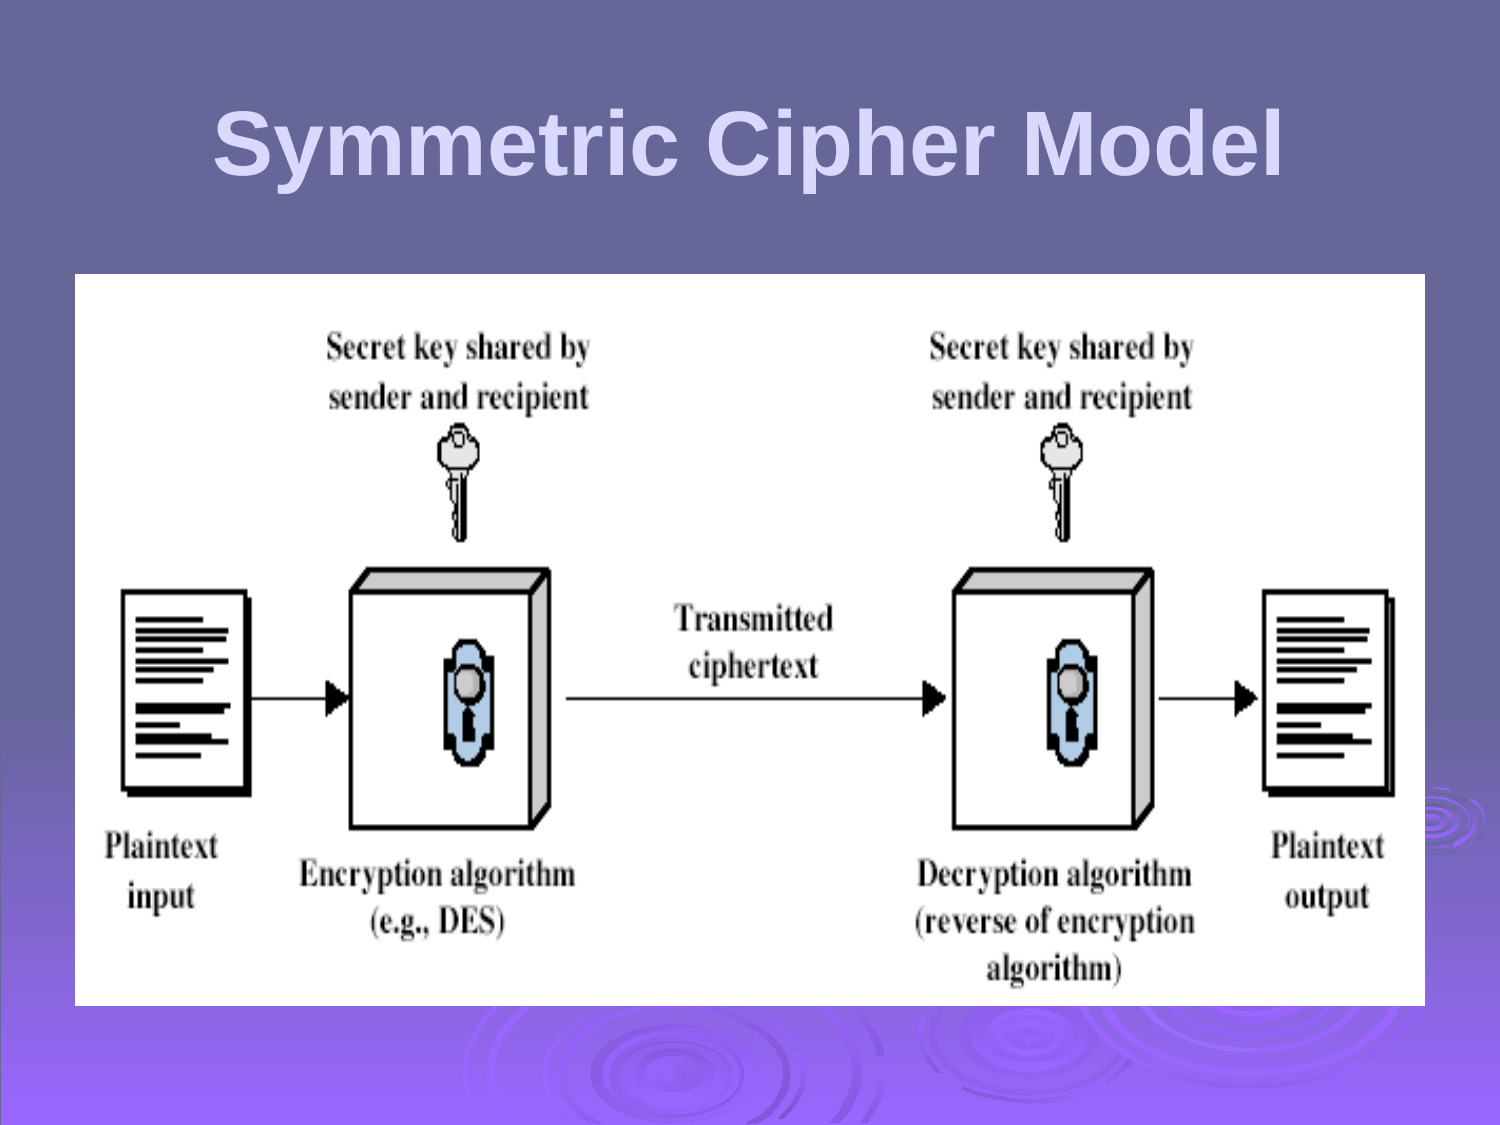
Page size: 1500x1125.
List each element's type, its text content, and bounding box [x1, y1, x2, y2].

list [74, 274, 1426, 1006]
title Symmetric Cipher Model [75, 45, 1425, 233]
